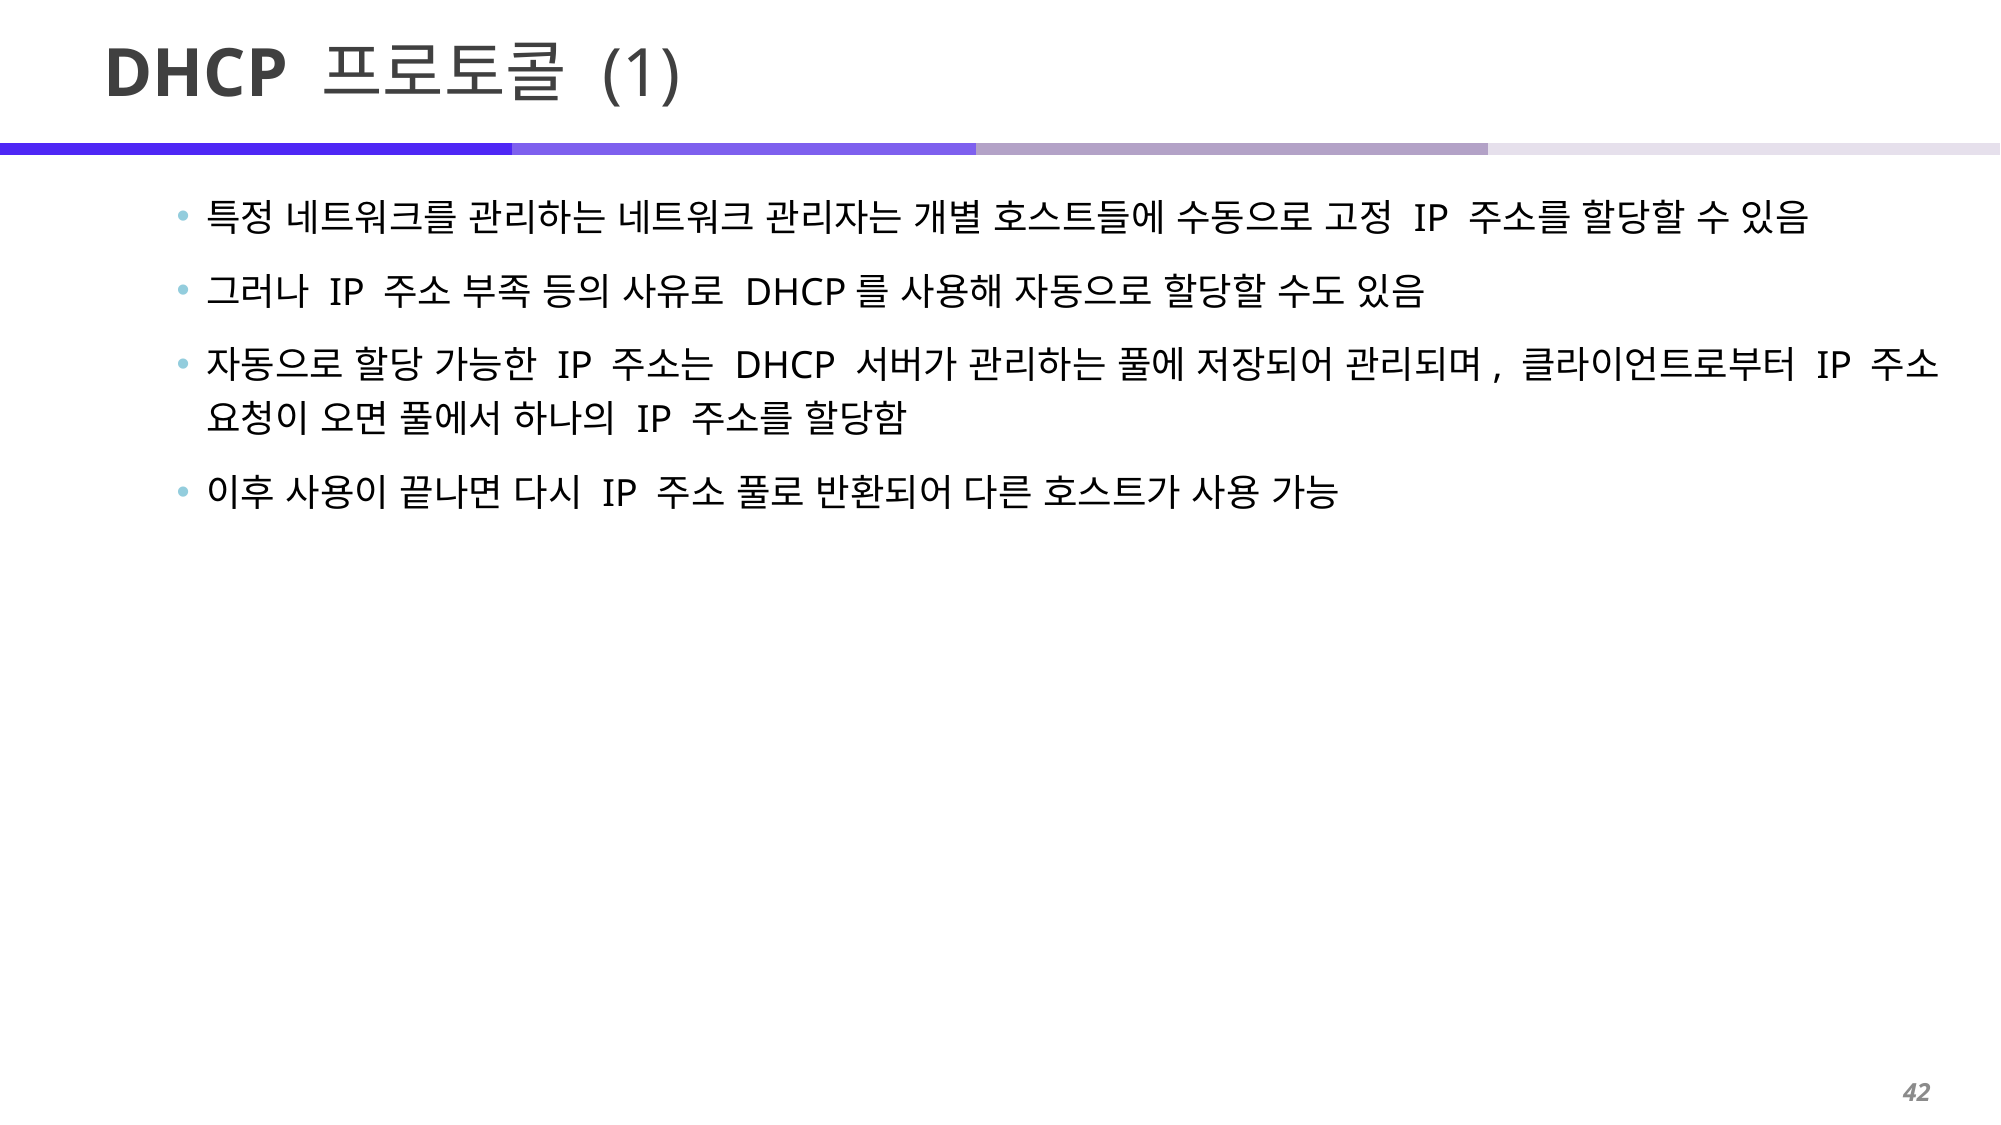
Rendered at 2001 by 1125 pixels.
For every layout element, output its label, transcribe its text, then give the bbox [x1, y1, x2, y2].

list 특정 네트워크를 관리하는 네트워크 관리자는 개별 호스트들에 수동으로 고정 IP 주소를 할당할 수 있음 그러나 IP 주소 부족 등의 사유로 DHCP를 사용해 자동으로 할당할 수도 있음 자동으로 할당 가능한 IP 주소는 DHCP 서버가 관리하는 풀에 저장되어 관리되며, 클라이언트로부터 IP 주소 요청이 오면 풀에서 하나의 IP 주소를 할당함 이후 사용이 끝나면 다시 IP 주소 풀로 반환되어 다른 호스트가 사용 가능 [88, 176, 1976, 1083]
title DHCP 프로토콜 (1) [88, 18, 1920, 122]
